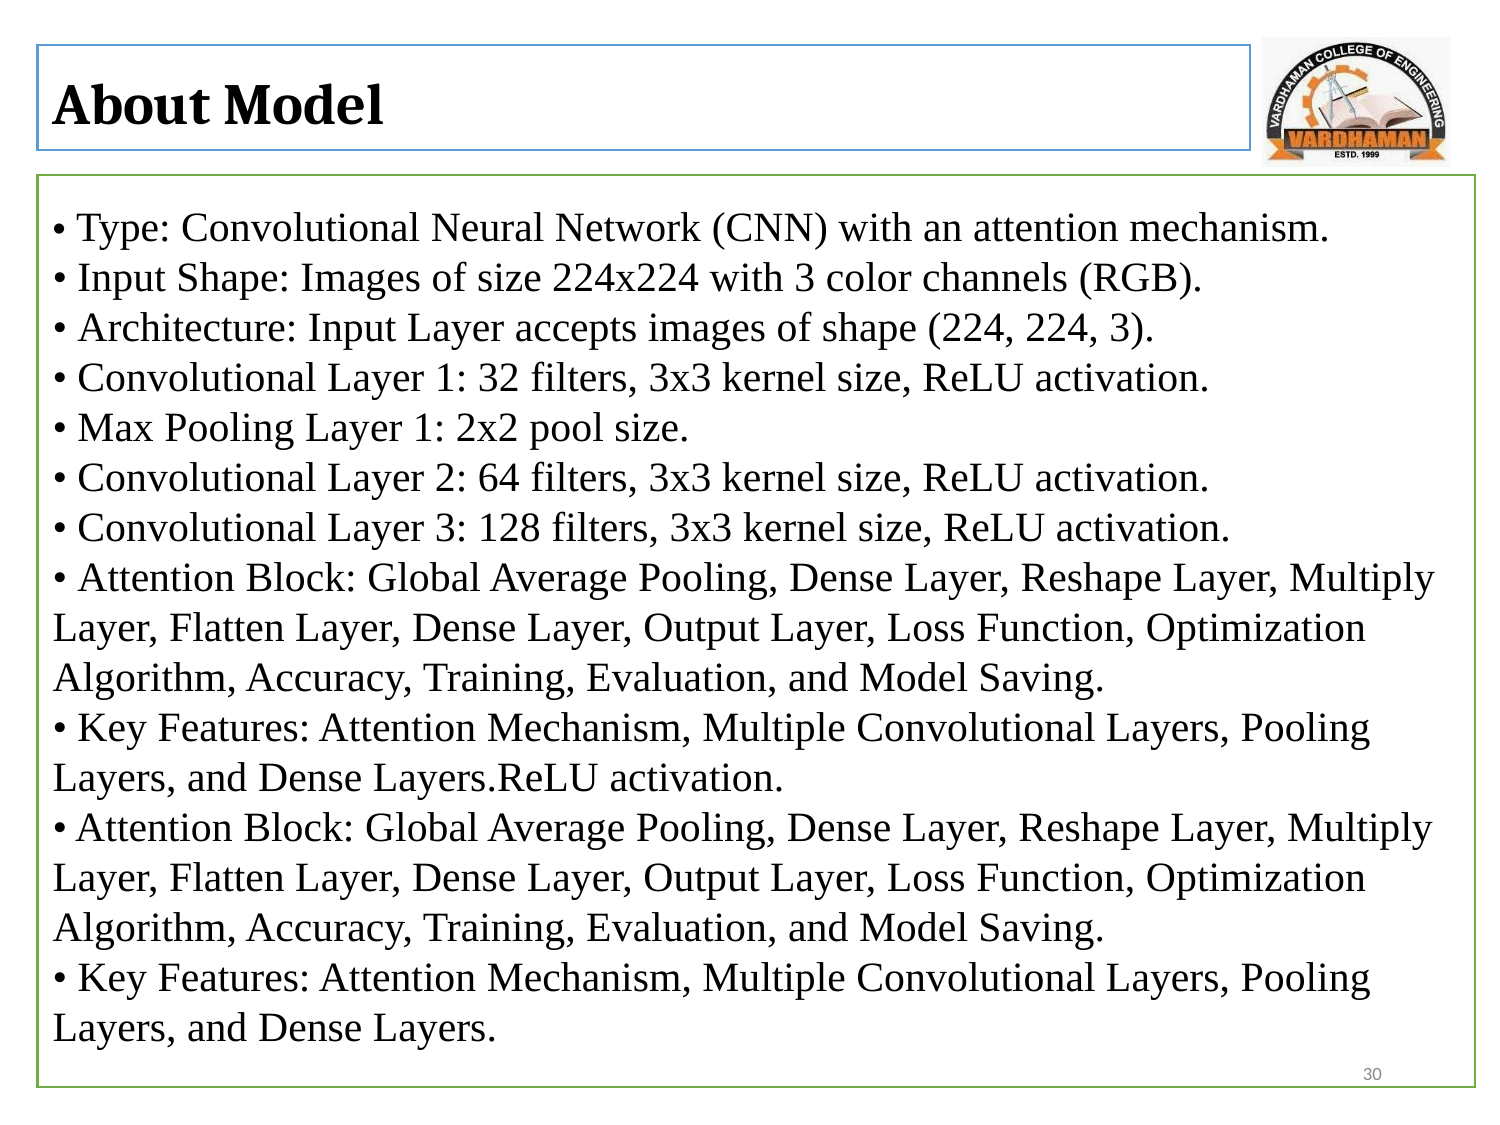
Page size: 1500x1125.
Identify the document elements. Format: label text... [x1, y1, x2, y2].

picture [1262, 37, 1450, 167]
title About Model [36, 44, 1251, 151]
slide_number 30 [1059, 1058, 1397, 1103]
list [36, 174, 1476, 1088]
text_box • Type: Convolutional Neural Network (CNN) with an attention mechanism. • Input Shape: Images of size 224x224 with 3 color channels (RGB). • Architecture: Input Layer accepts images of shape (224, 224, 3). • Convolutional Layer 1: 32 filters, 3x3 kernel size, ReLU activation. • Max Pooling Layer 1: 2x2 pool size. • Convolutional Layer 2: 64 filters, 3x3 kernel size, ReLU activation. • Convolutional Layer 3: 128 filters, 3x3 kernel size, ReLU activation. • Attention Block: Global Average Pooling, Dense Layer, Reshape Layer, Multiply Layer, Flatten Layer, Dense Layer, Output Layer, Loss Function, Optimization Algorithm, Accuracy, Training, Evaluation, and Model Saving. • Key Features: Attention Mechanism, Multiple Convolutional Layers, Pooling Layers, and Dense Layers.ReLU activation. • Attention Block: Global Average Pooling, Dense Layer, Reshape Layer, Multiply Layer, Flatten Layer, Dense Layer, Output Layer, Loss Function, Optimization Algorithm, Accuracy, Training, Evaluation, and Model Saving. • Key Features: Attention Mechanism, Multiple Convolutional Layers, Pooling Layers, and Dense Layers. [37, 192, 1475, 1058]
